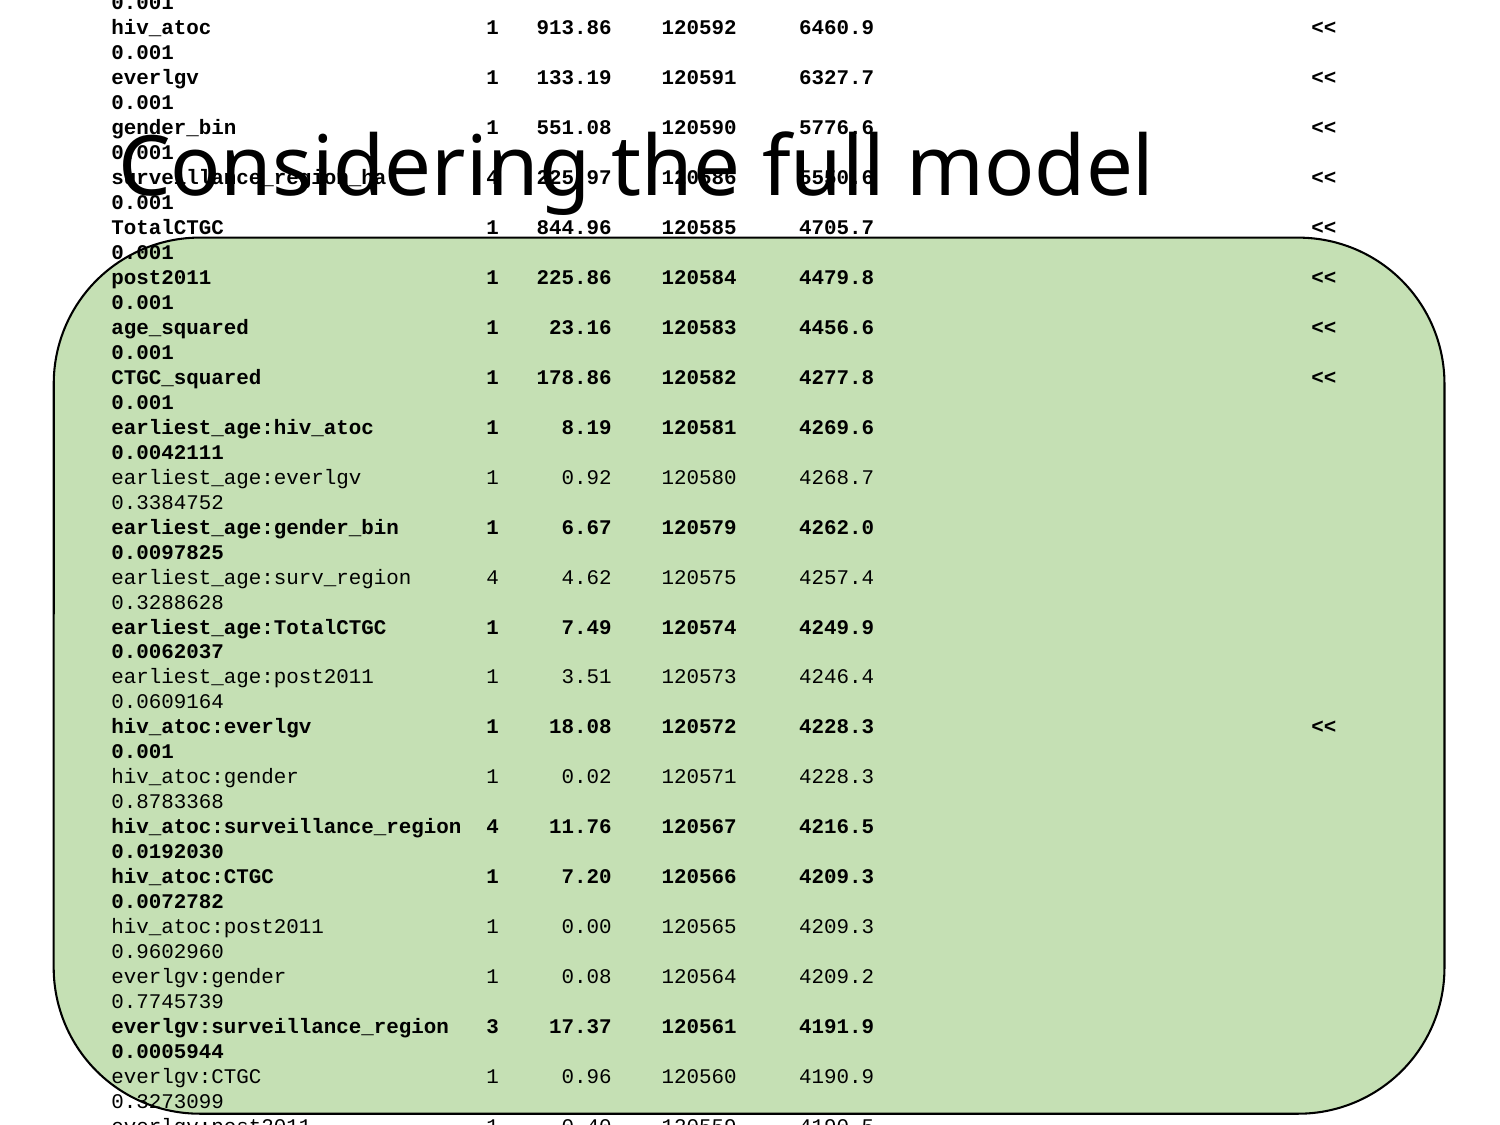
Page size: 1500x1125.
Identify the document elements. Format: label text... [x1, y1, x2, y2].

title Considering the full model [103, 59, 1397, 273]
text_box Df Deviance Resid. Df Resid. Dev Pr(>Chi) NULL 120594 7908.8 earliest_age_yrs 1 534.10 120593 7374.7 << 0.001 hiv_atoc 1 913.86 120592 6460.9 << 0.001 everlgv 1 133.19 120591 6327.7 << 0.001 gender_bin 1 551.08 120590 5776.6 << 0.001 surveillance_region_ha 4 225.97 120586 5550.6 << 0.001 TotalCTGC 1 844.96 120585 4705.7 << 0.001 post2011 1 225.86 120584 4479.8 << 0.001 age_squared 1 23.16 120583 4456.6 << 0.001 CTGC_squared 1 178.86 120582 4277.8 << 0.001 earliest_age:hiv_atoc 1 8.19 120581 4269.6 0.0042111 earliest_age:everlgv 1 0.92 120580 4268.7 0.3384752 earliest_age:gender_bin 1 6.67 120579 4262.0 0.0097825 earliest_age:surv_region 4 4.62 120575 4257.4 0.3288628 earliest_age:TotalCTGC 1 7.49 120574 4249.9 0.0062037 earliest_age:post2011 1 3.51 120573 4246.4 0.0609164 hiv_atoc:everlgv 1 18.08 120572 4228.3 << 0.001 hiv_atoc:gender 1 0.02 120571 4228.3 0.8783368 hiv_atoc:surveillance_region 4 11.76 120567 4216.5 0.0192030 hiv_atoc:CTGC 1 7.20 120566 4209.3 0.0072782 hiv_atoc:post2011 1 0.00 120565 4209.3 0.9602960 everlgv:gender 1 0.08 120564 4209.2 0.7745739 everlgv:surveillance_region 3 17.37 120561 4191.9 0.0005944 everlgv:CTGC 1 0.96 120560 4190.9 0.3273099 everlgv:post2011 1 0.40 120559 4190.5 0.5258297 gender_bin:surv_region 4 3.60 120555 4186.9 0.4631156 gender_bin:CTGC 1 1.19 120554 4185.7 0.2754139 gender_bin:post2011 1 43.38 120553 4142.3 << 0.001 surveillance_region_ha:CTGC 4 5.93 120549 4136.4 0.2044090 surveillance_region:post2011 4 3.13 120545 4133.3 0.5361186 TotalCTGC:post2011 1 27.72 120544 4105.6 << 0.001 [52, 236, 1446, 1115]
